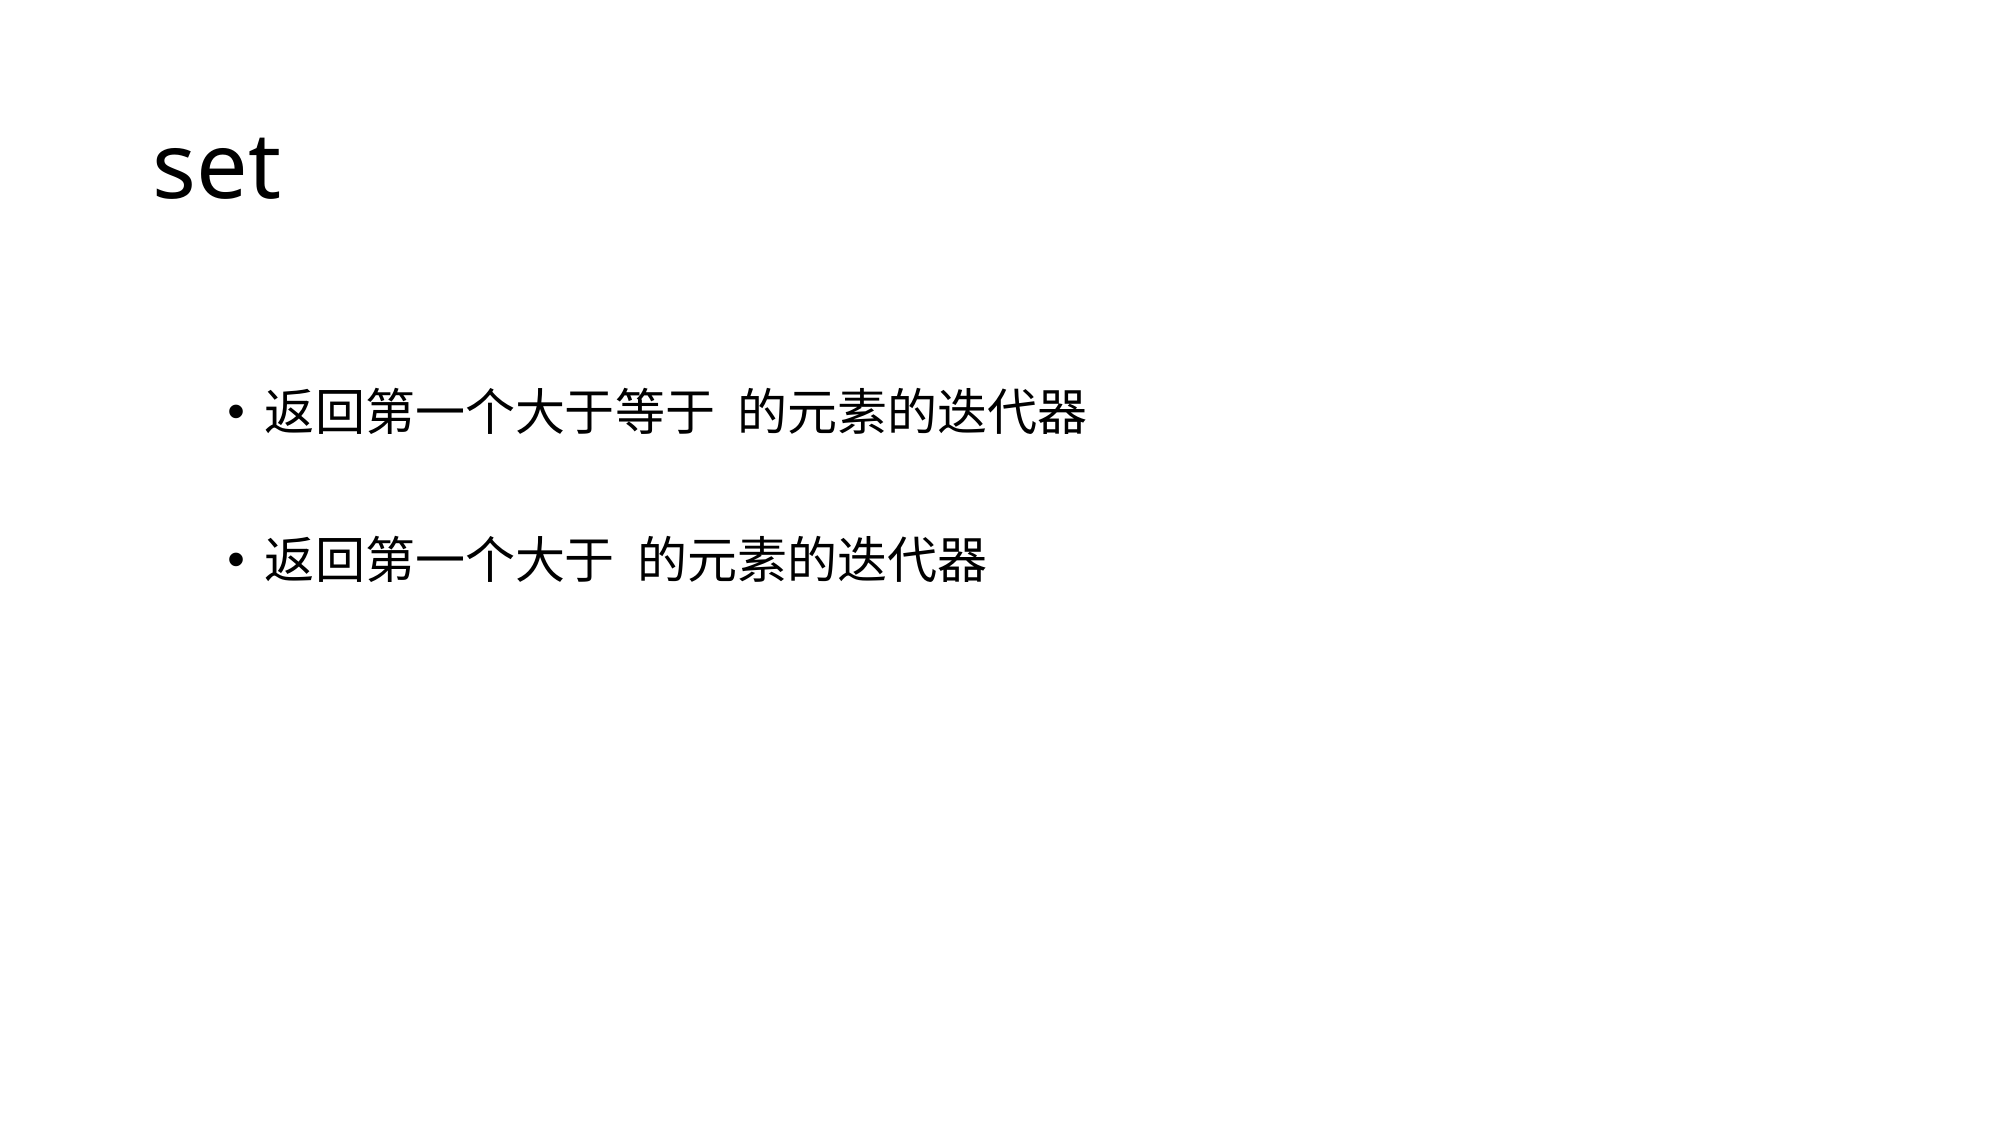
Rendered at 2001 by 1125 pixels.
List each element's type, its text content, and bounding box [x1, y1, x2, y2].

title set [137, 59, 1863, 278]
